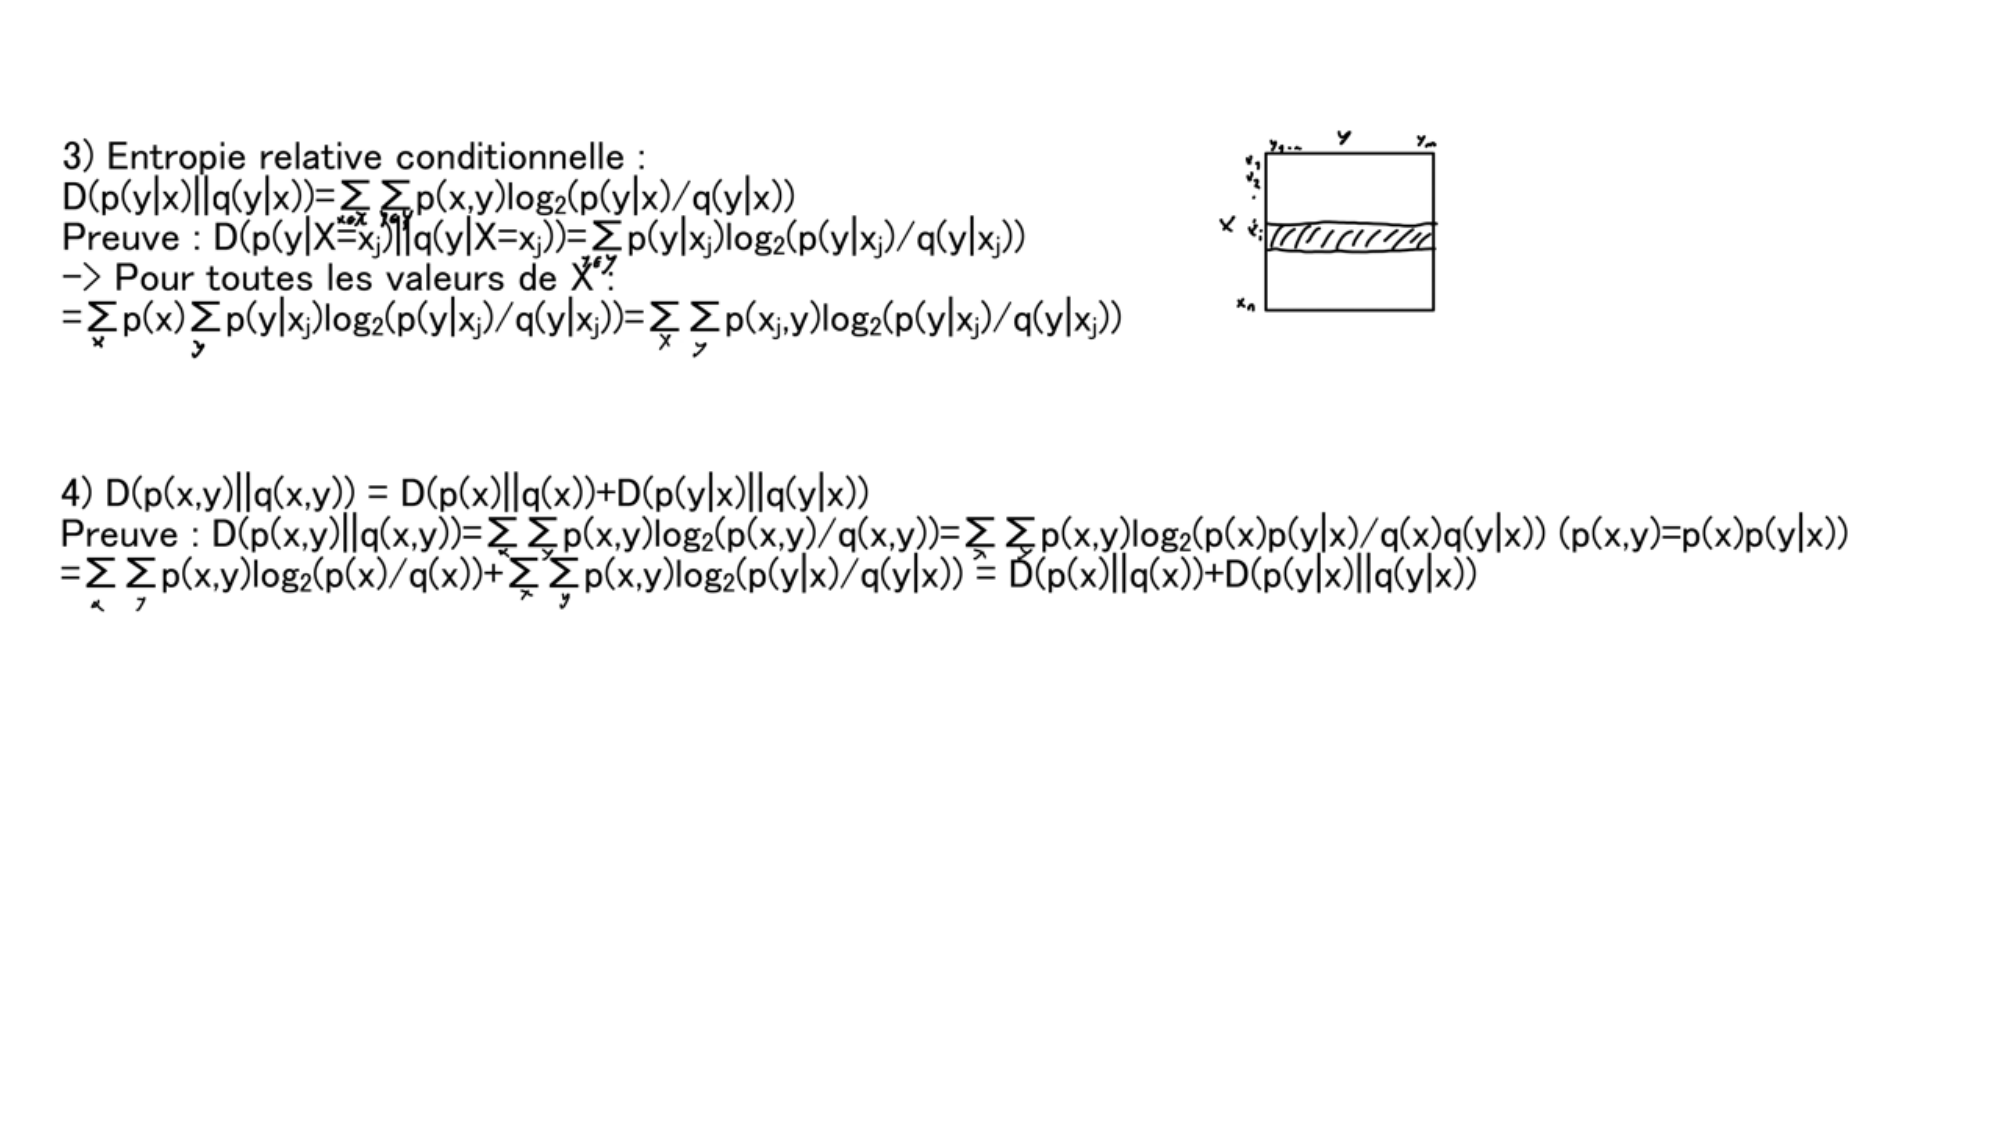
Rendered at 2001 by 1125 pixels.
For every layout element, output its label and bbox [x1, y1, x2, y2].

picture [45, 459, 1862, 638]
picture [45, 123, 1454, 374]
